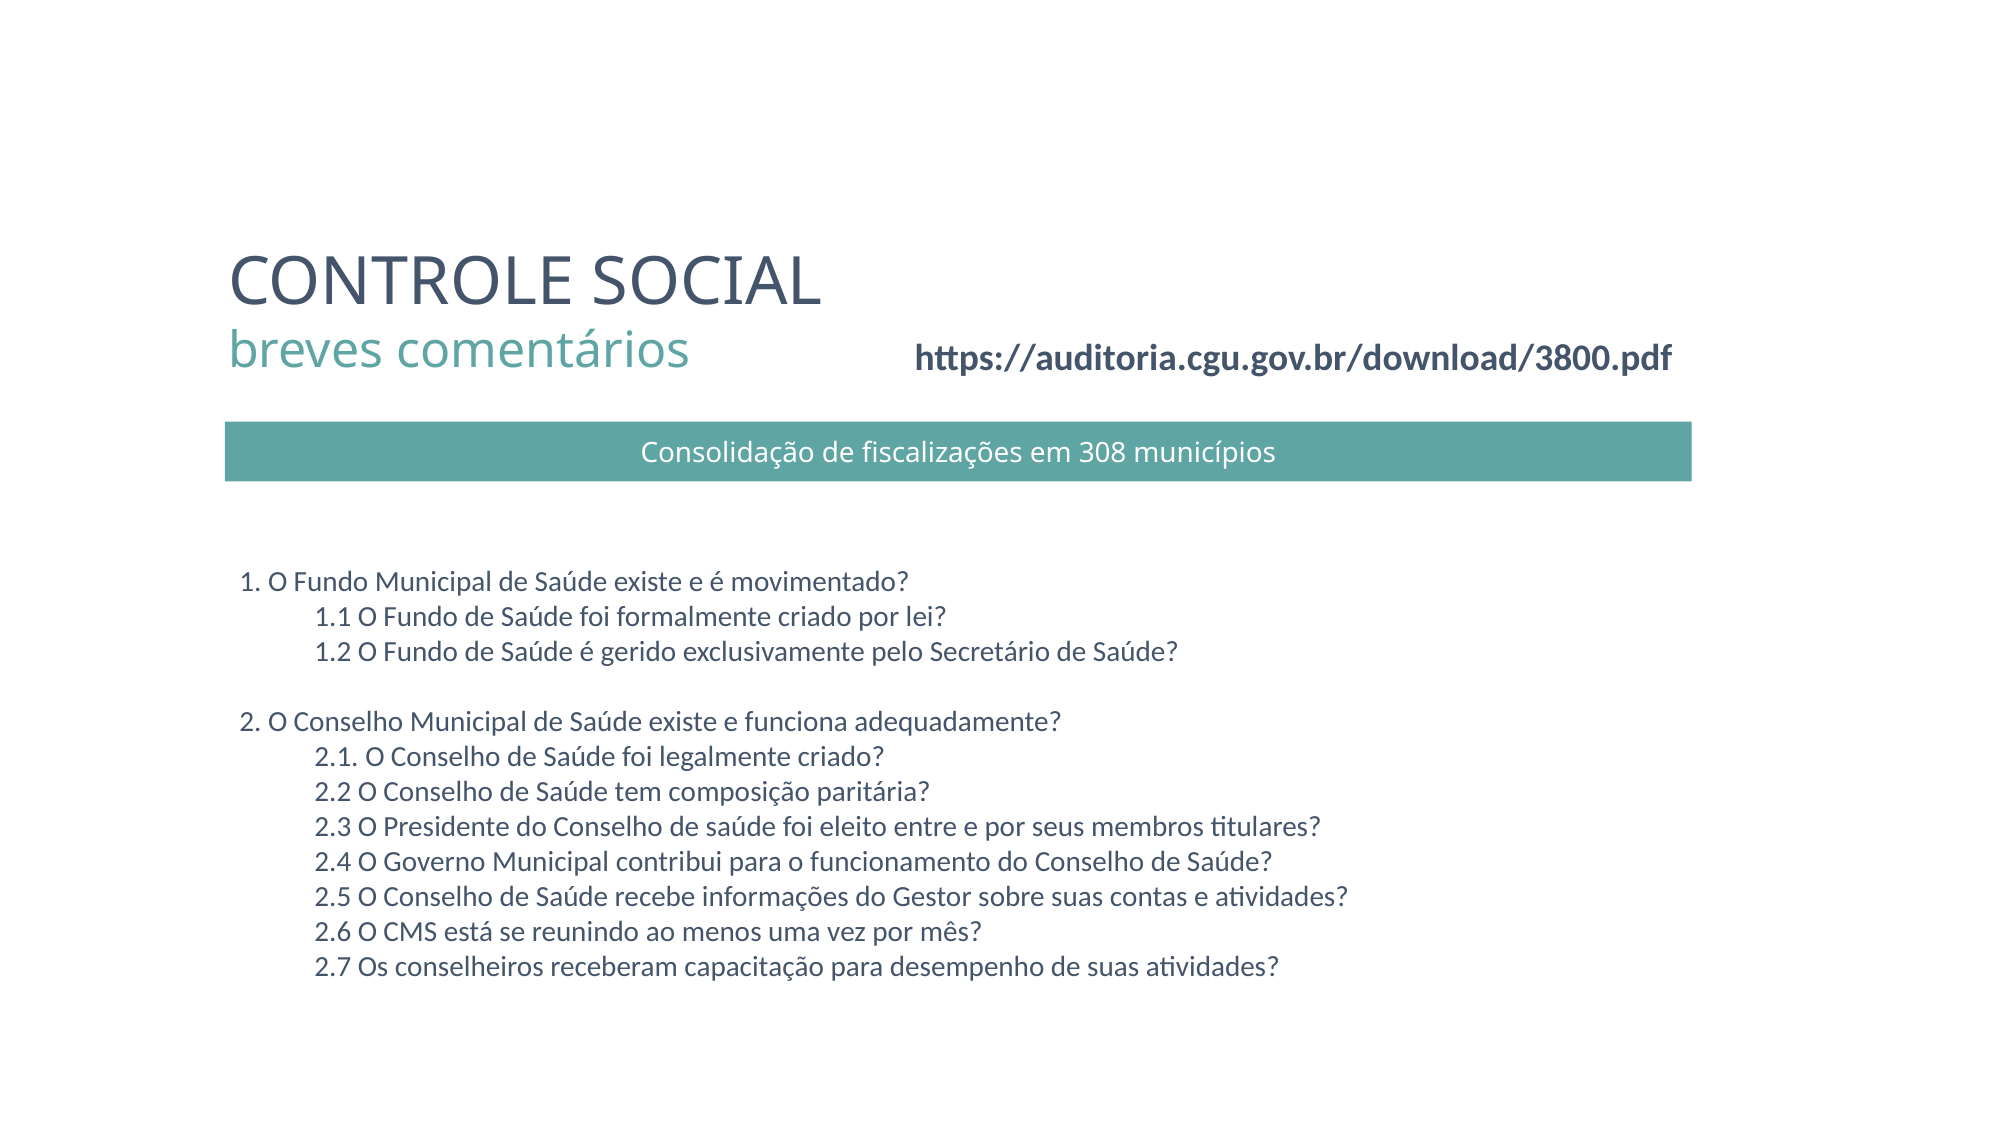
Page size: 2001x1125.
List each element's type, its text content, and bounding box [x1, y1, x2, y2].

text_box breves comentários [213, 310, 1111, 386]
text_box CONTROLE SOCIAL [213, 230, 1111, 310]
text_box https://auditoria.cgu.gov.br/download/3800.pdf [899, 325, 1688, 386]
text_box Consolidação de fiscalizações em 308 municípios [224, 421, 1693, 482]
text_box 1. O Fundo Municipal de Saúde existe e é movimentado? 1.1 O Fundo de Saúde foi formalmente criado por lei? 1.2 O Fundo de Saúde é gerido exclusivamente pelo Secretário de Saúde? 2. O Conselho Municipal de Saúde existe e funciona adequadamente? 2.1. O Conselho de Saúde foi legalmente criado? 2.2 O Conselho de Saúde tem composição paritária? 2.3 O Presidente do Conselho de saúde foi eleito entre e por seus membros titulares? 2.4 O Governo Municipal contribui para o funcionamento do Conselho de Saúde? 2.5 O Conselho de Saúde recebe informações do Gestor sobre suas contas e atividades? 2.6 O CMS está se reunindo ao menos uma vez por mês? 2.7 Os conselheiros receberam capacitação para desempenho de suas atividades? [224, 555, 1443, 990]
